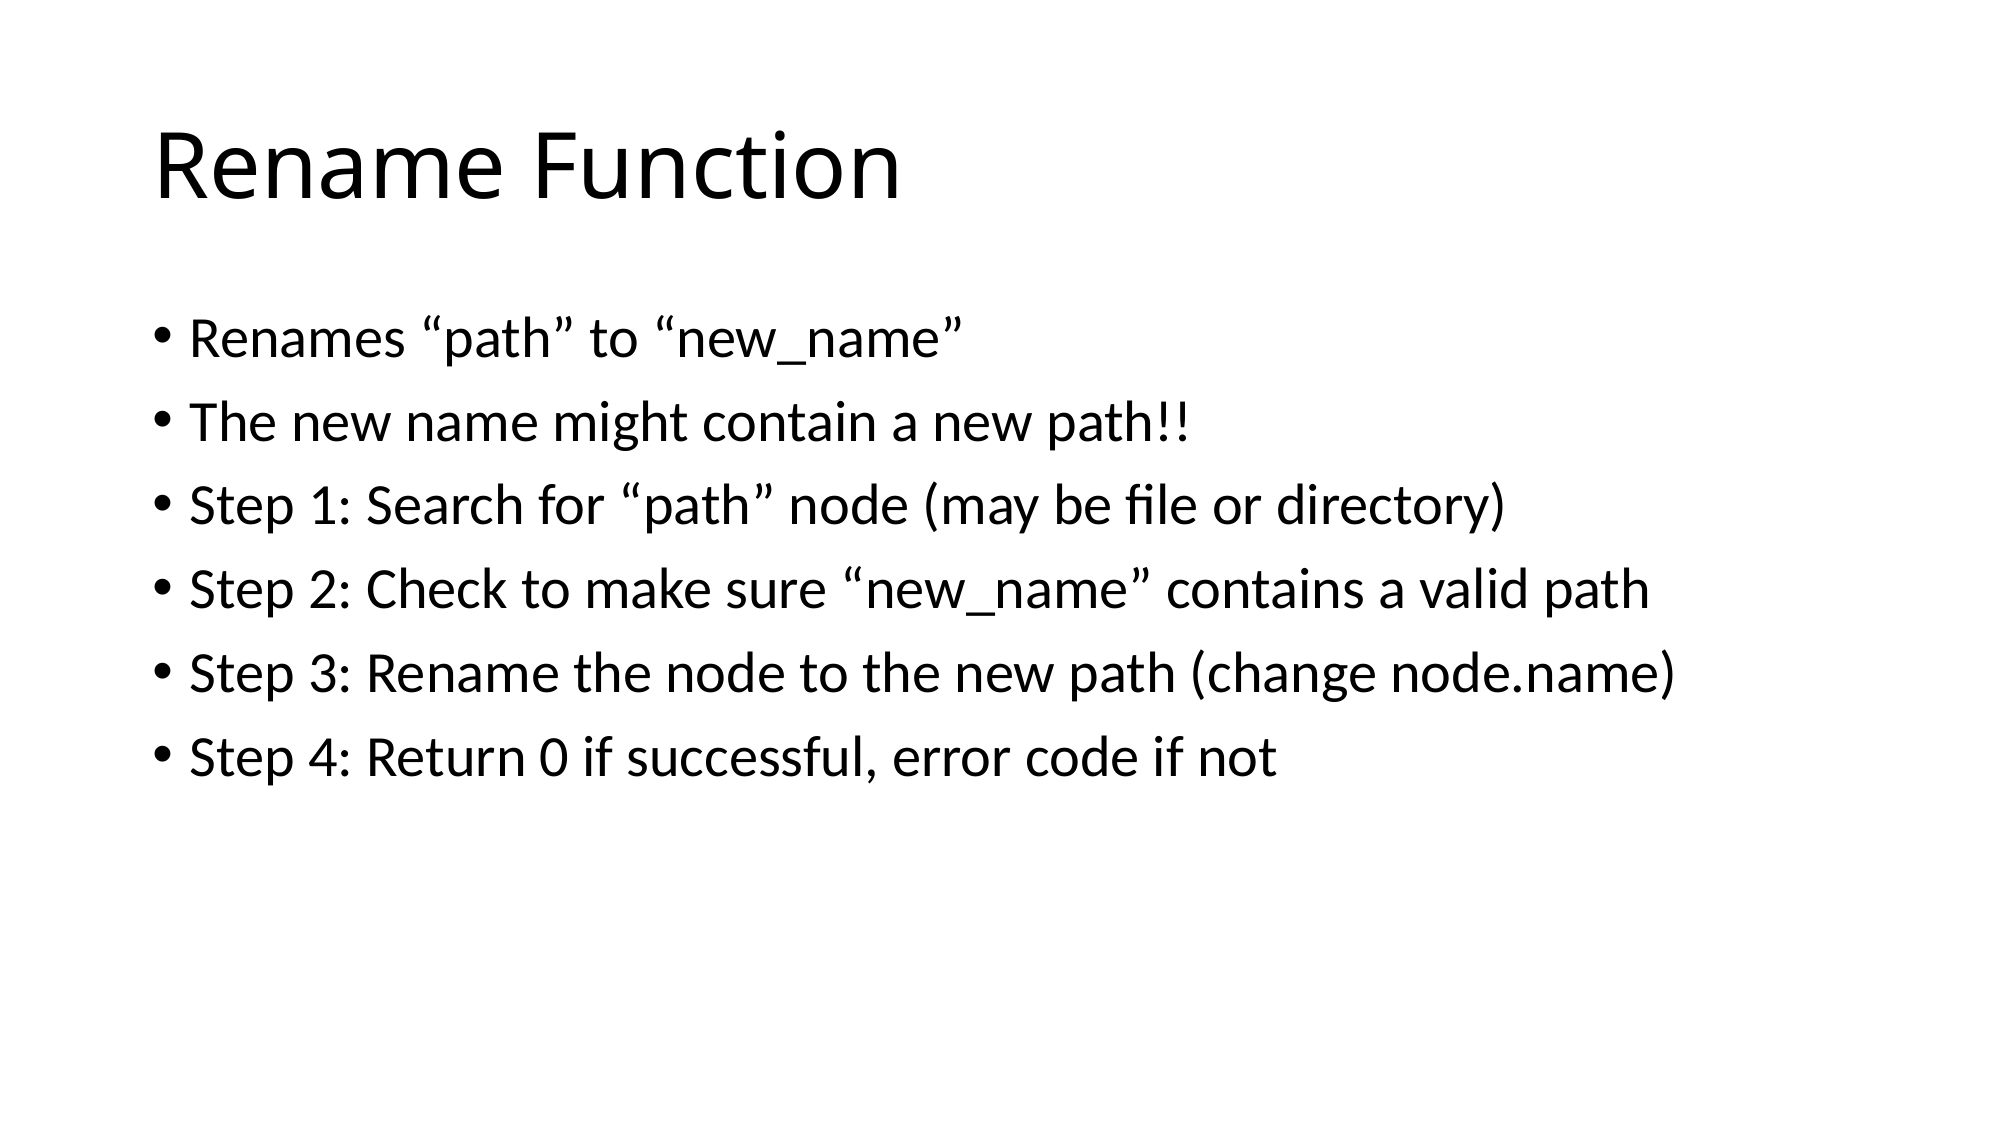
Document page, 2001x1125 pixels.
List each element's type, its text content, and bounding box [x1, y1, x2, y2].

list Renames “path” to “new_name” The new name might contain a new path!! Step 1: Search for “path” node (may be file or directory) Step 2: Check to make sure “new_name” contains a valid path Step 3: Rename the node to the new path (change node.name) Step 4: Return 0 if successful, error code if not [137, 299, 1863, 1014]
title Rename Function [137, 59, 1863, 278]
